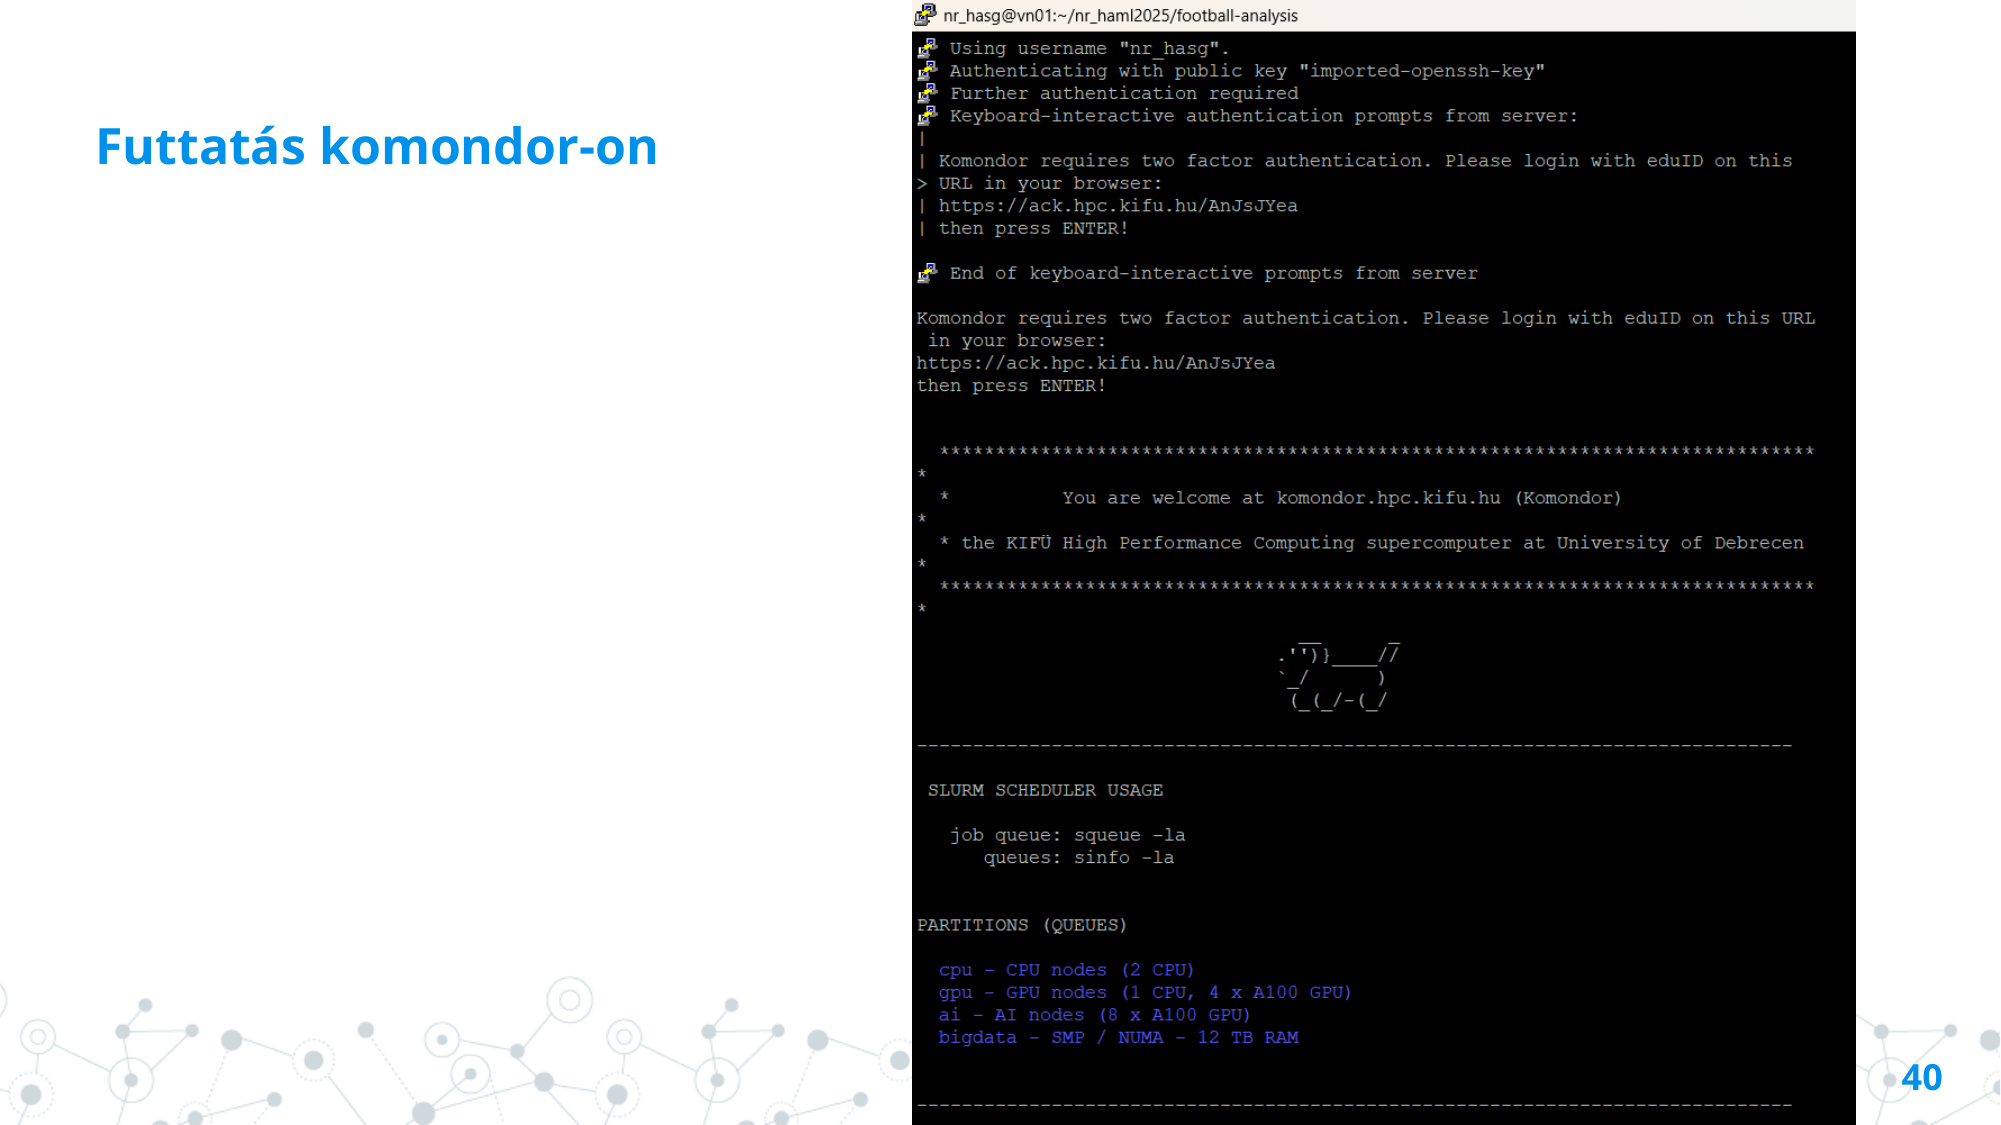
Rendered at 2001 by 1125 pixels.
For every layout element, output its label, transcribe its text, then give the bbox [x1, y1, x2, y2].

slide_number 40 [1860, 1038, 1959, 1125]
title Futtatás komondor-on [75, 67, 907, 221]
picture [0, 0, 2001, 1125]
